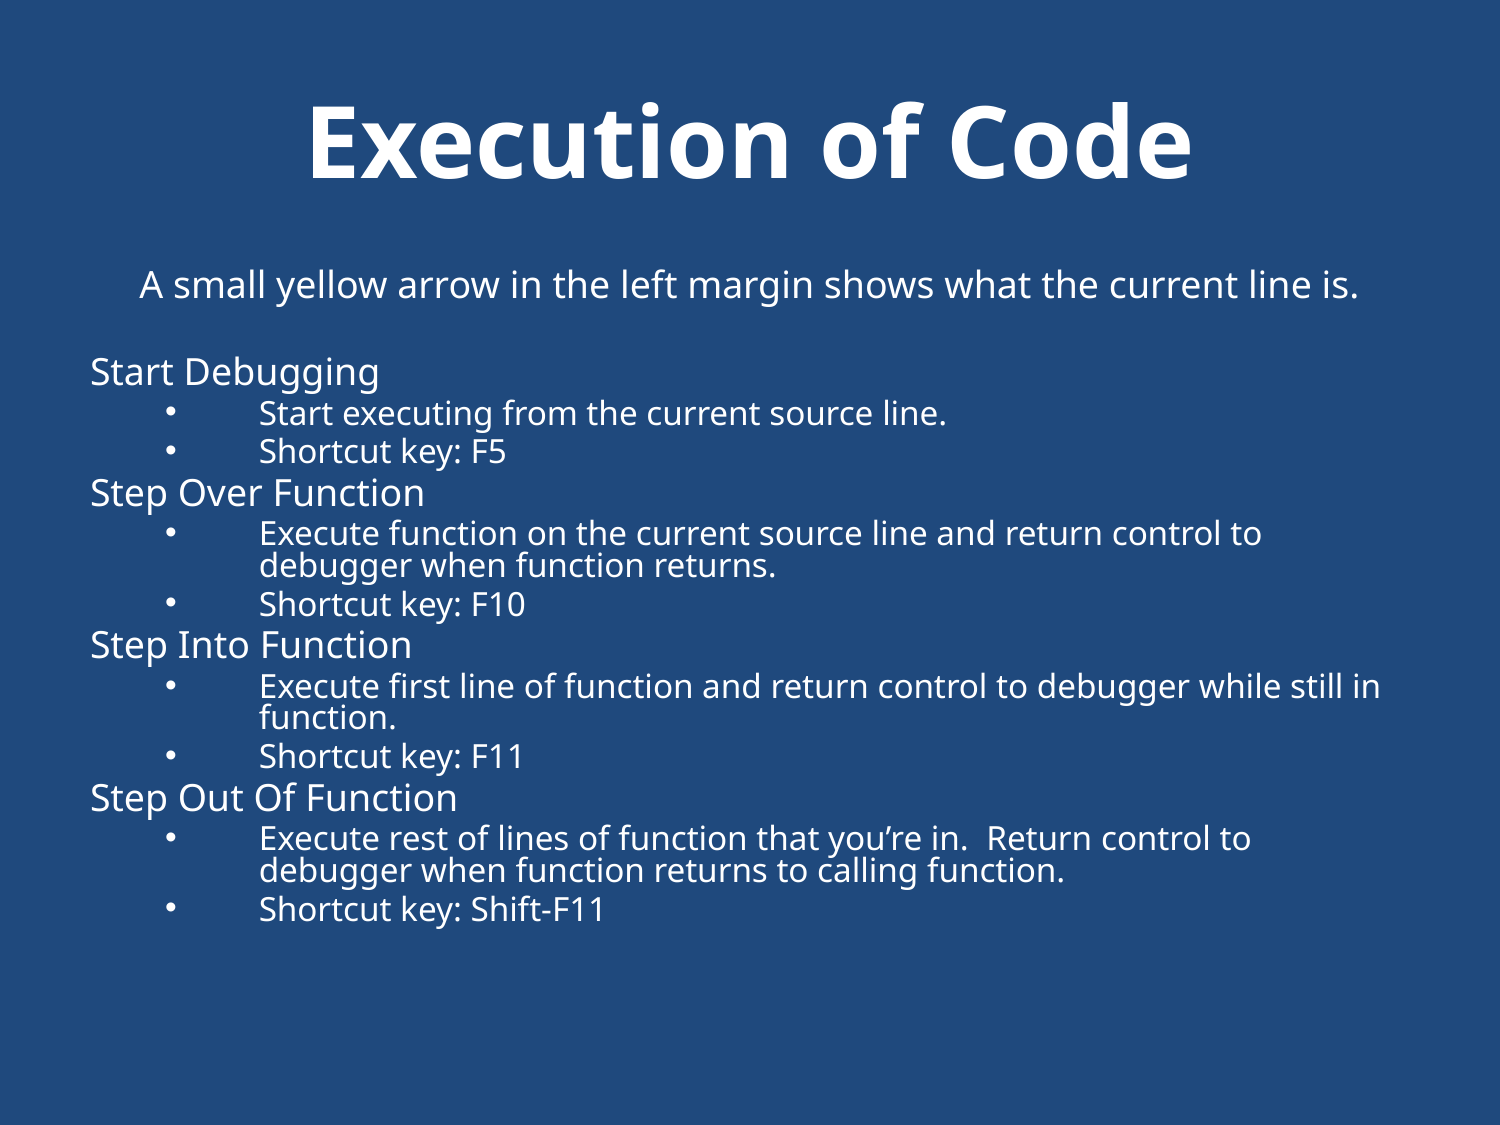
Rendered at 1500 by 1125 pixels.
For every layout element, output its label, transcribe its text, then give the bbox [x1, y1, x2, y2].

list A small yellow arrow in the left margin shows what the current line is. Start Debugging Start executing from the current source line. Shortcut key: F5 Step Over Function Execute function on the current source line and return control to debugger when function returns. Shortcut key: F10 Step Into Function Execute first line of function and return control to debugger while still in function. Shortcut key: F11 Step Out Of Function Execute rest of lines of function that you’re in. Return control to debugger when function returns to calling function. Shortcut key: Shift-F11 [75, 262, 1425, 1005]
title Execution of Code [75, 45, 1425, 233]
